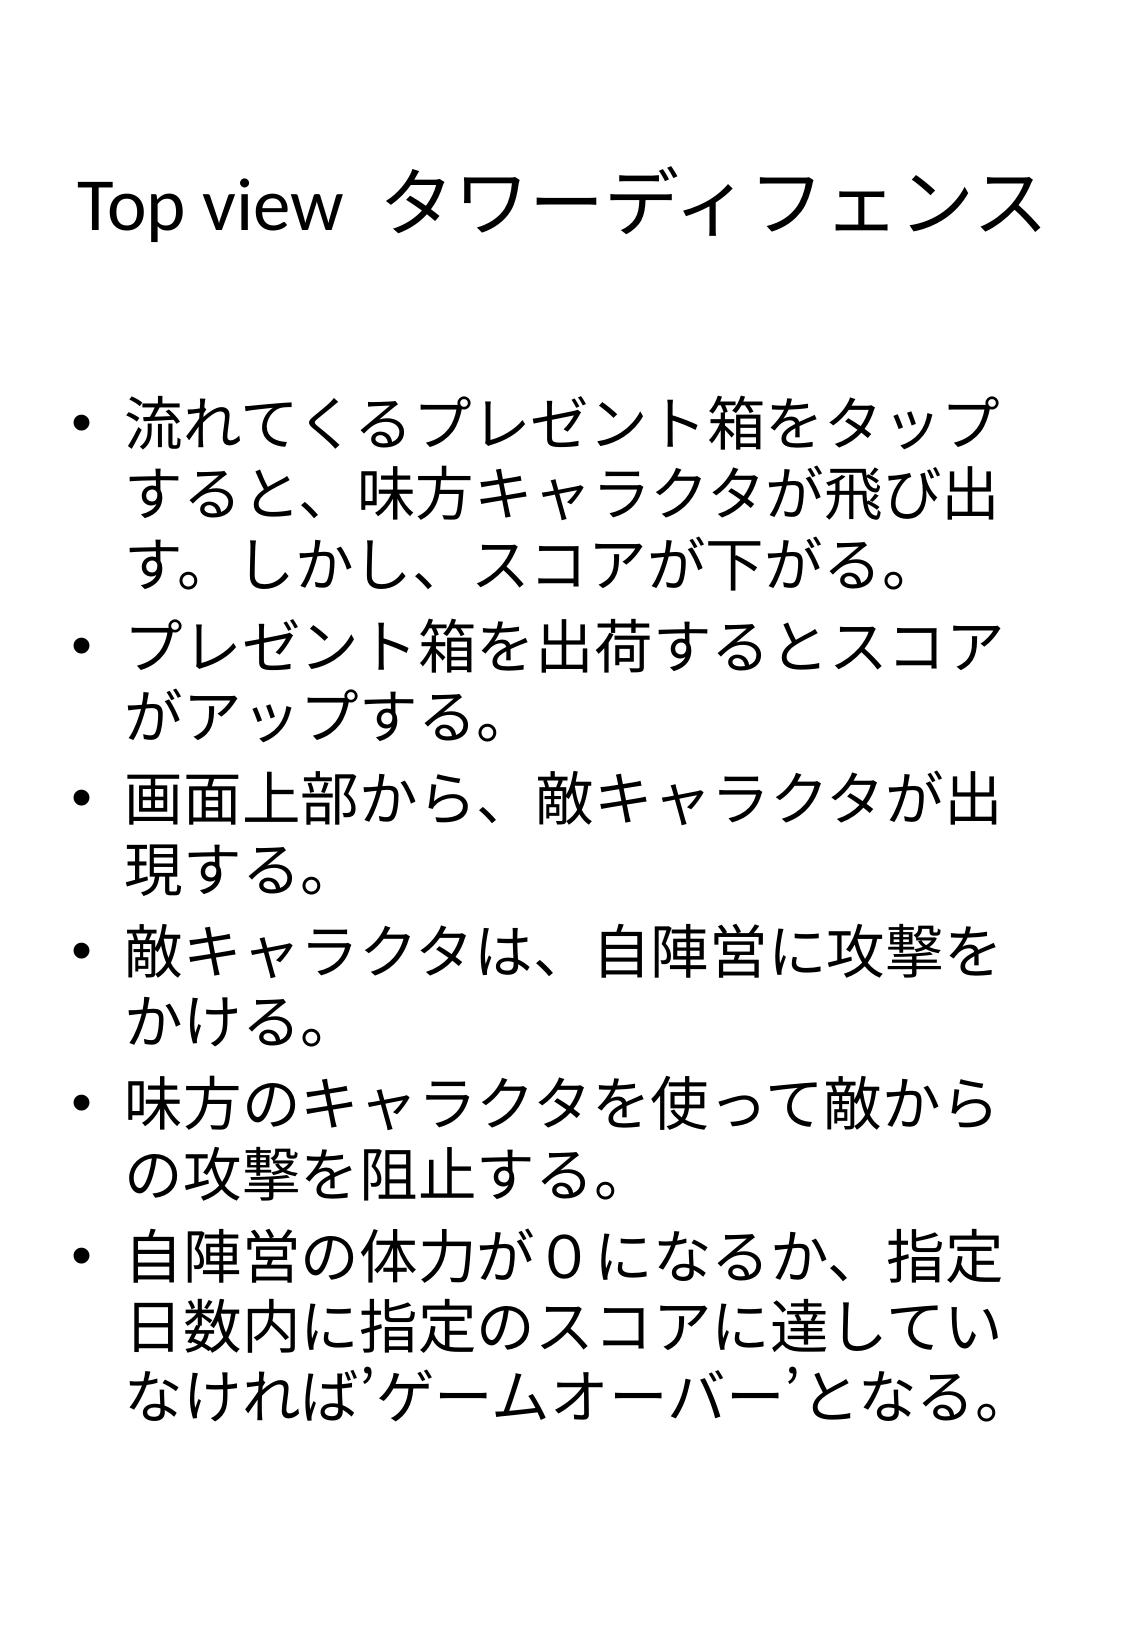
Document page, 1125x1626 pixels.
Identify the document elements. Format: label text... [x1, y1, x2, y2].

title Top view タワーディフェンス [56, 65, 1069, 336]
list 流れてくるプレゼント箱をタップすると、味方キャラクタが飛び出す。しかし、スコアが下がる。 プレゼント箱を出荷するとスコアがアップする。 画面上部から、敵キャラクタが出現する。 敵キャラクタは、自陣営に攻撃をかける。 味方のキャラクタを使って敵からの攻撃を阻止する。 自陣営の体力が０になるか、指定日数内に指定のスコアに達していなければ’ゲームオーバー’となる。 [56, 379, 1069, 1452]
